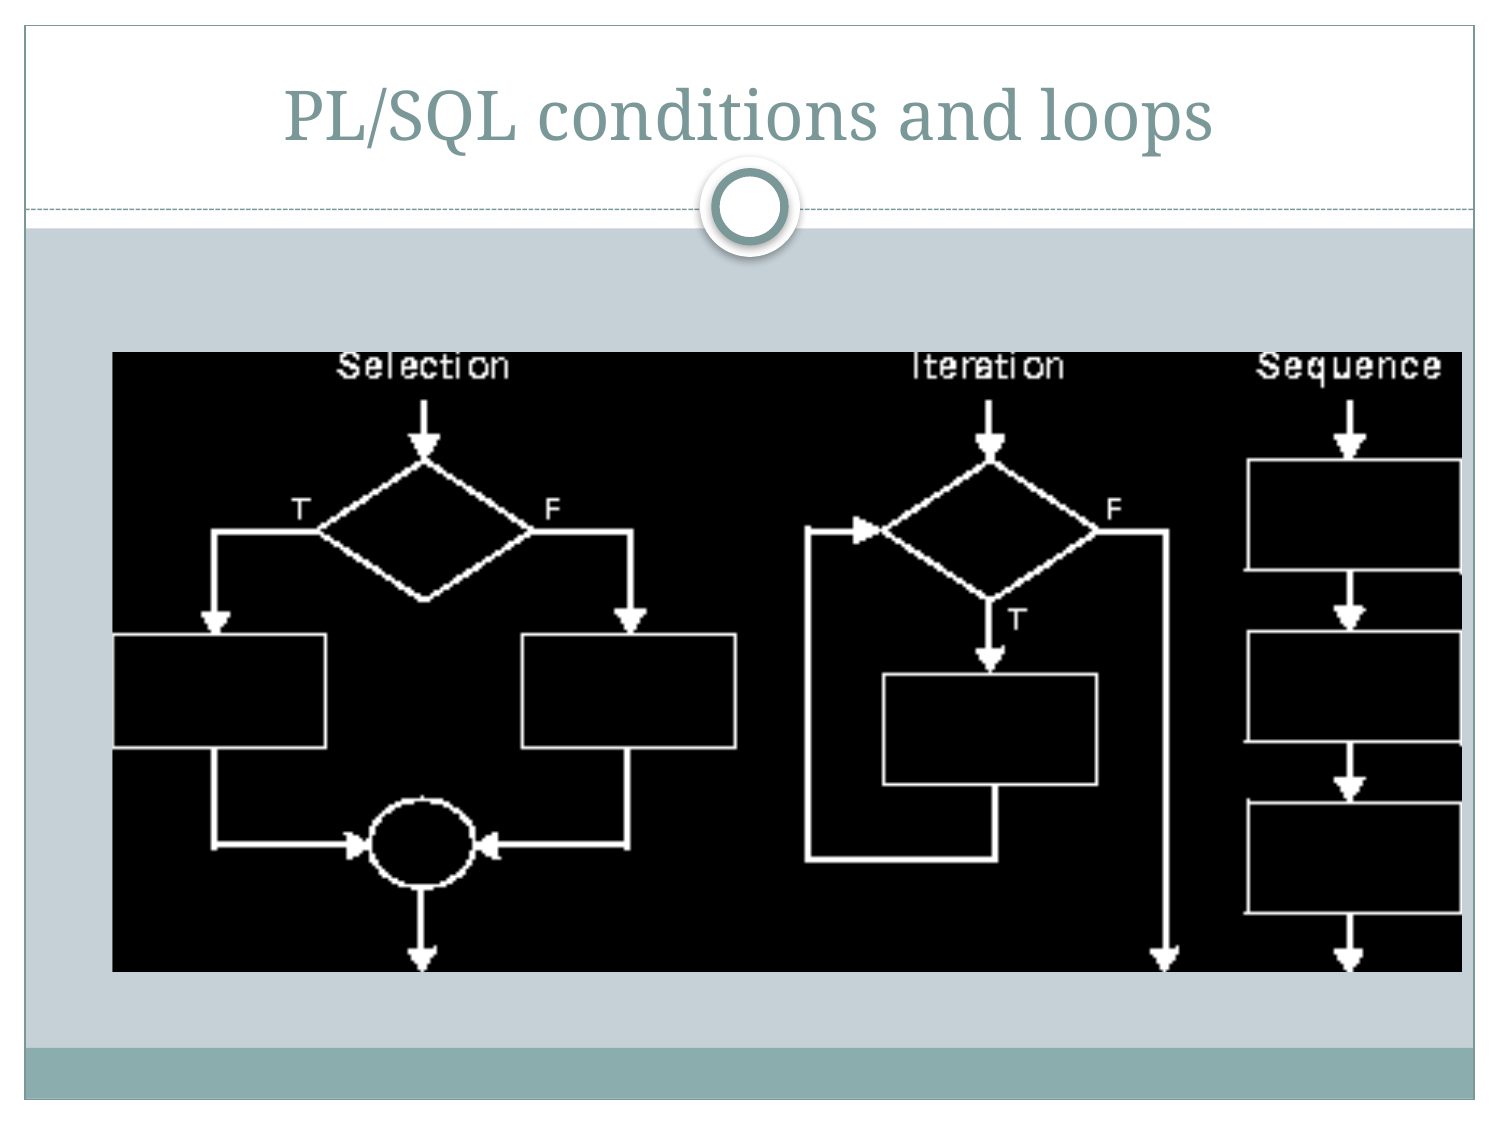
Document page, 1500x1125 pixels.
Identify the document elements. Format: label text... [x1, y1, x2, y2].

picture [112, 351, 1463, 973]
title PL/SQL conditions and loops [49, 37, 1450, 162]
